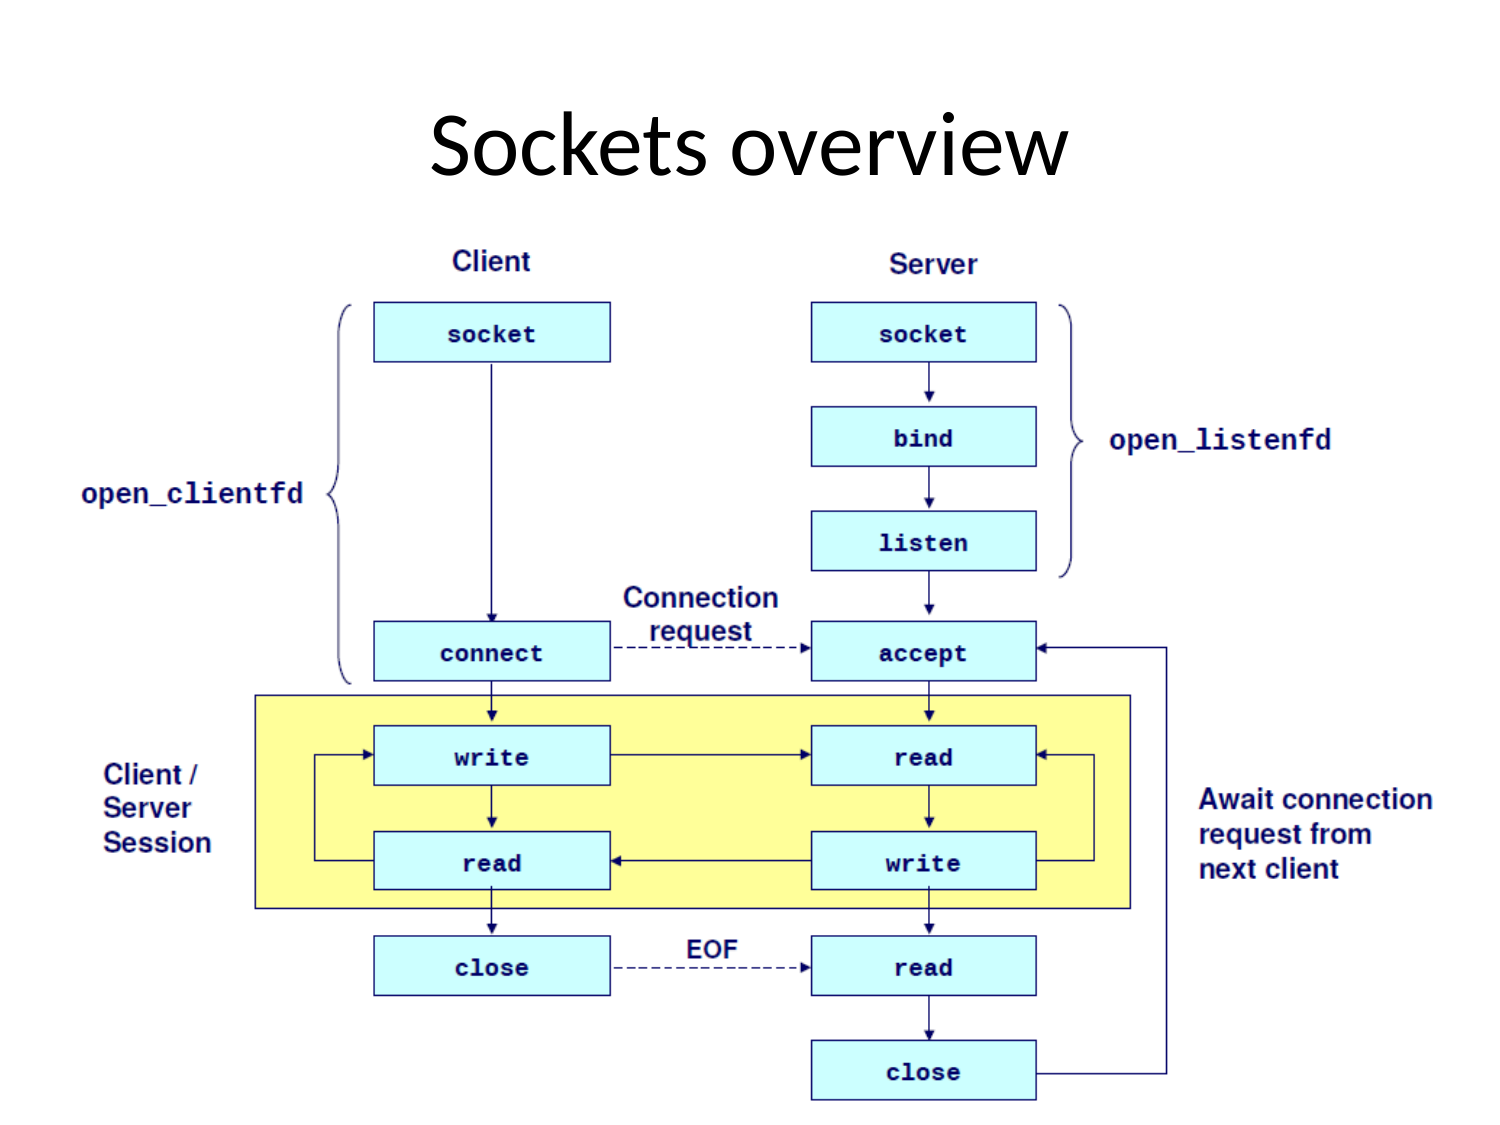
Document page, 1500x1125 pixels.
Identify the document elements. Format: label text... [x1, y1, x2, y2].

title Sockets overview [75, 45, 1425, 210]
picture [65, 212, 1451, 1108]
